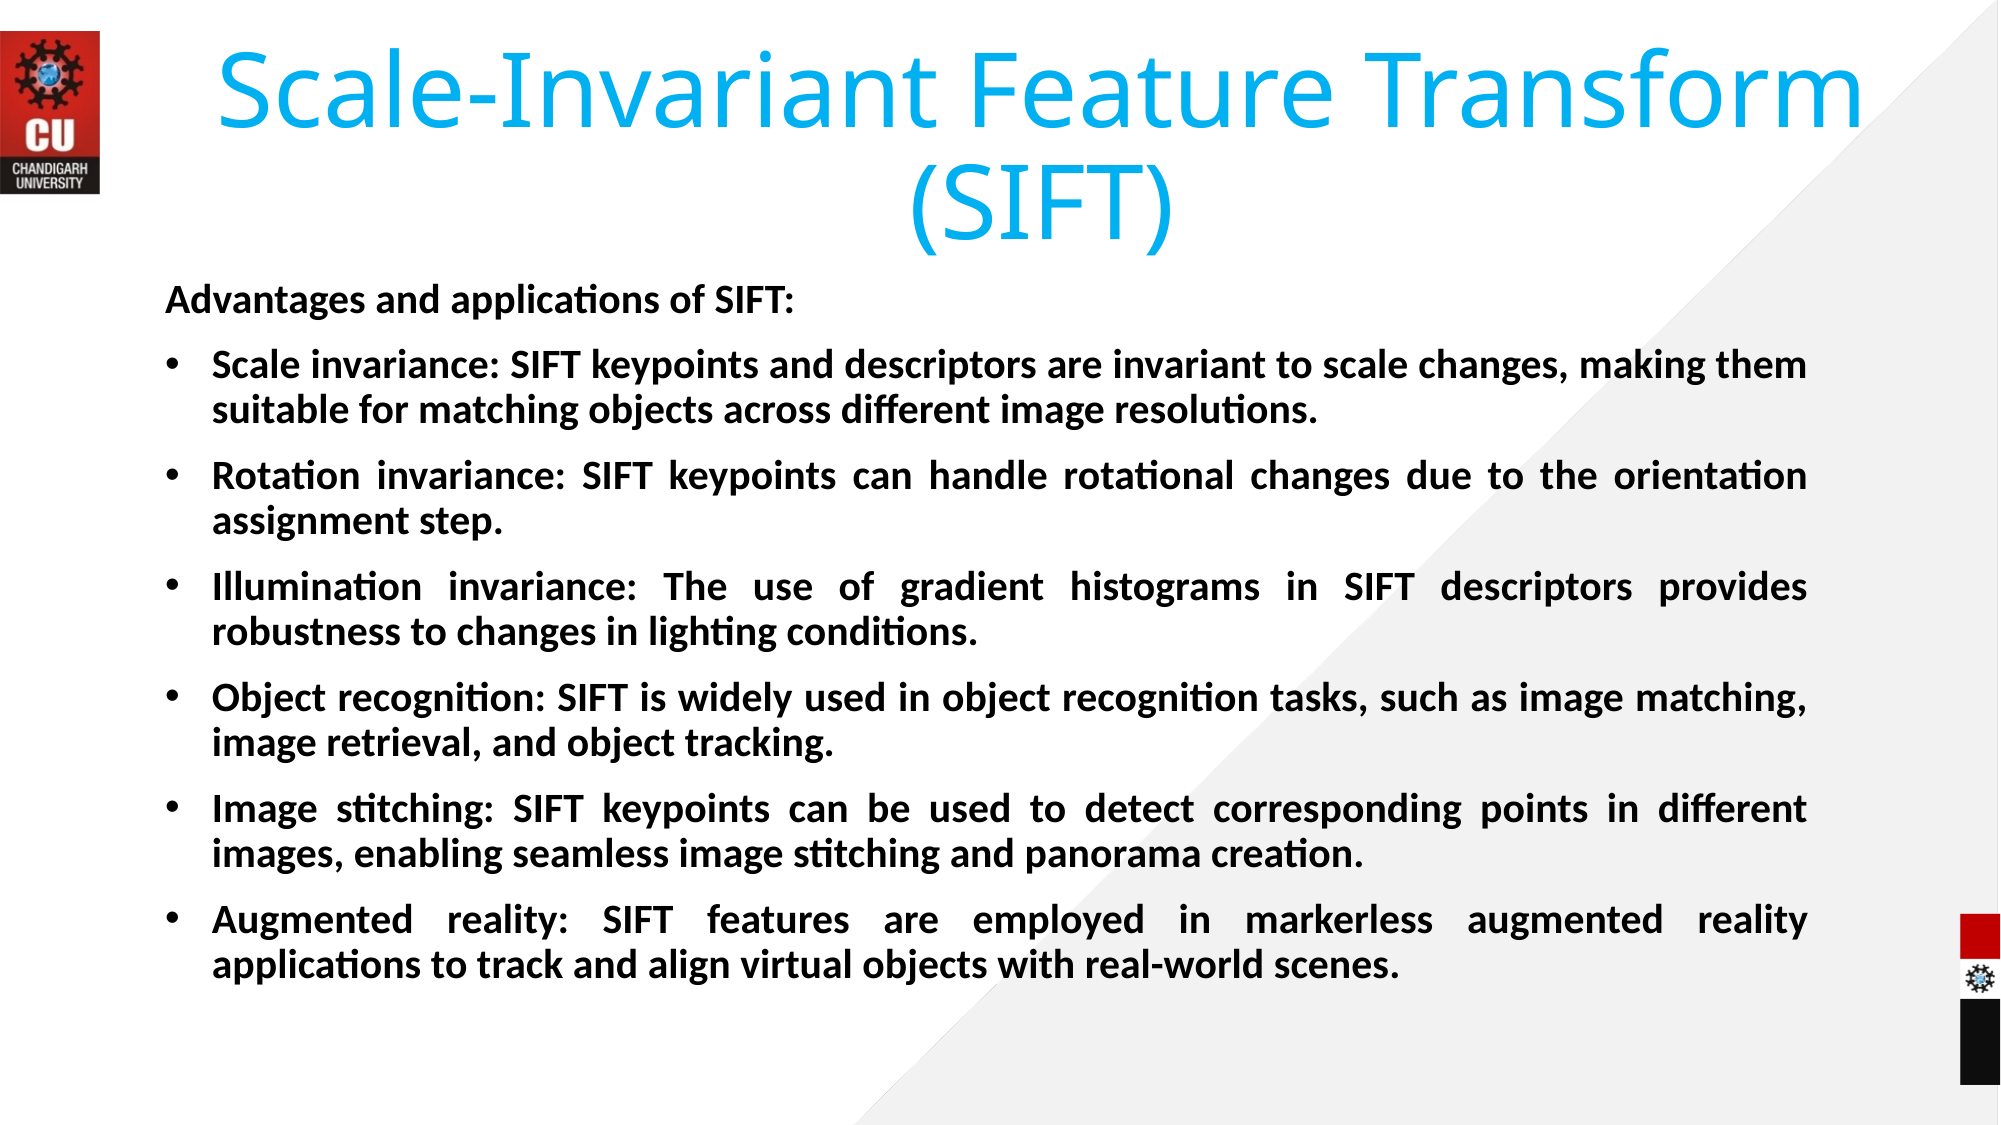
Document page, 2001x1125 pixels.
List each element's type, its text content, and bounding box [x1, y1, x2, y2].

subtitle Advantages and applications of SIFT: Scale invariance: SIFT keypoints and descriptors are invariant to scale changes, making them suitable for matching objects across different image resolutions. Rotation invariance: SIFT keypoints can handle rotational changes due to the orientation assignment step. Illumination invariance: The use of gradient histograms in SIFT descriptors provides robustness to changes in lighting conditions. Object recognition: SIFT is widely used in object recognition tasks, such as image matching, image retrieval, and object tracking. Image stitching: SIFT keypoints can be used to detect corresponding points in different images, enabling seamless image stitching and panorama creation. Augmented reality: SIFT features are employed in markerless augmented reality applications to track and align virtual objects with real-world scenes. [150, 269, 1824, 1047]
picture [0, 0, 2001, 1125]
title Scale-Invariant Feature Transform (SIFT) [150, 30, 1935, 270]
